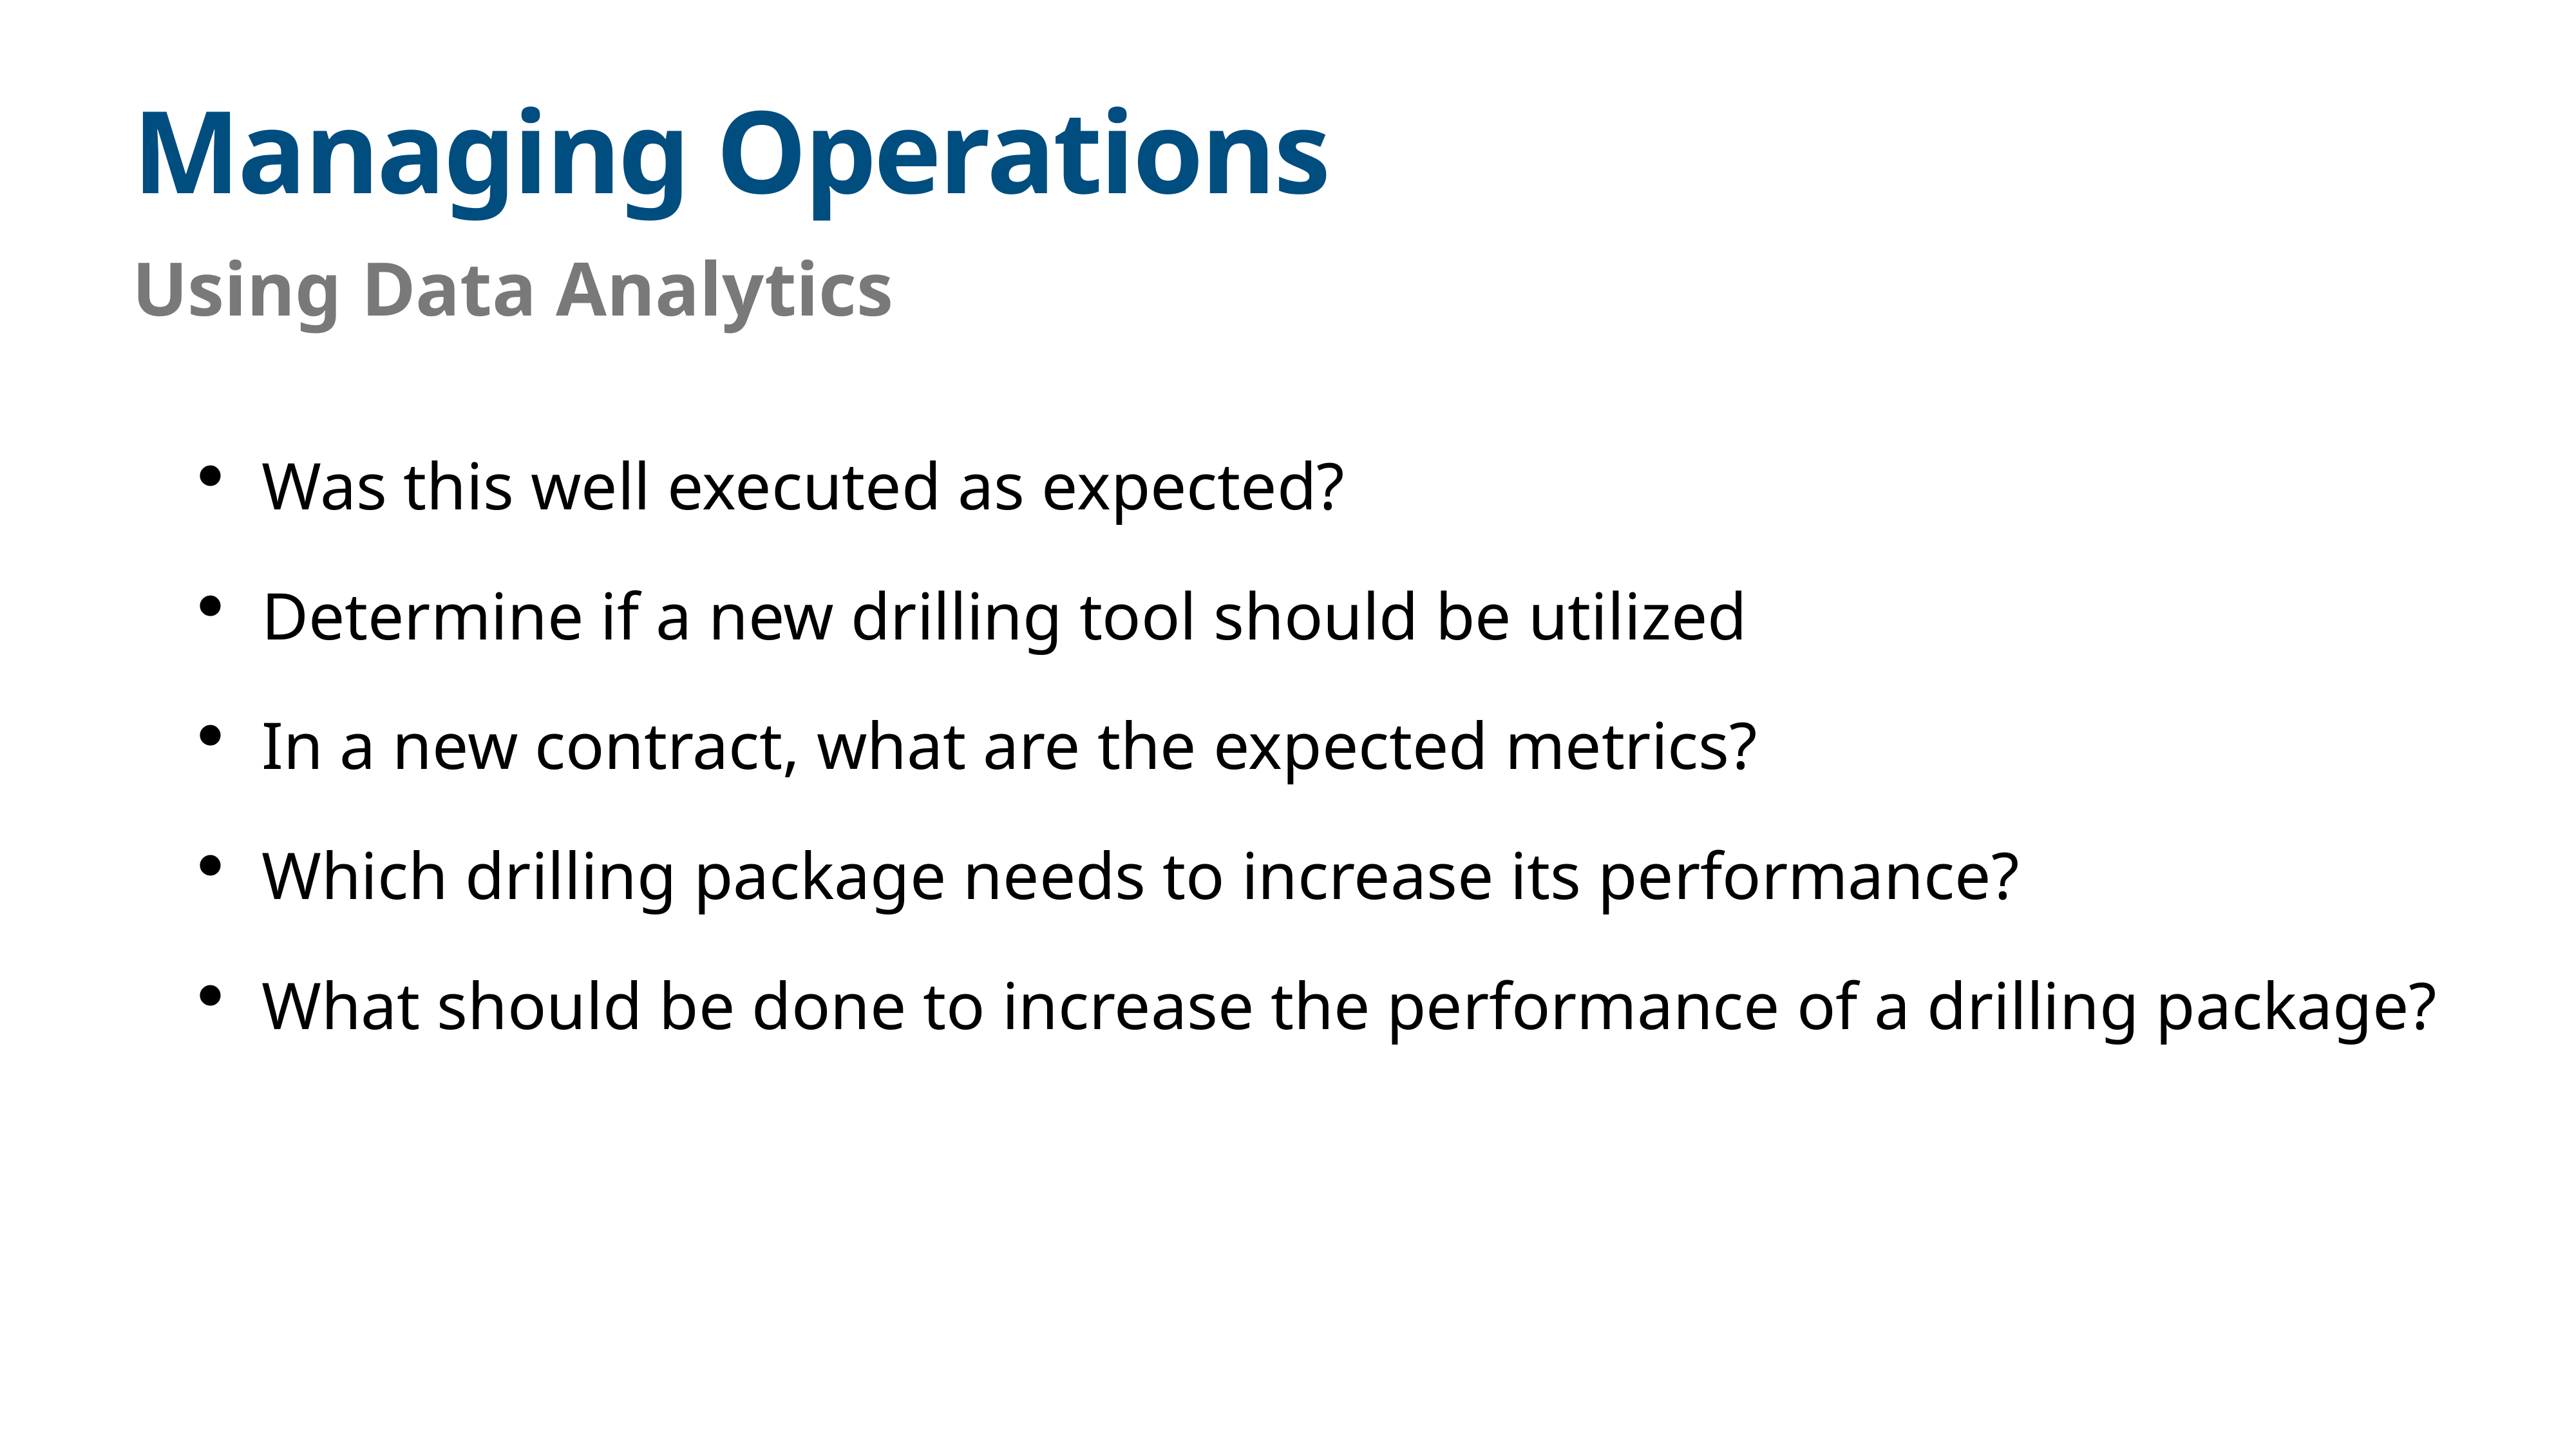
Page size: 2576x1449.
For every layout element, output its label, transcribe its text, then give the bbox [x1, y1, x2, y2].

list Was this well executed as expected? Determine if a new drilling tool should be utilized In a new contract, what are the expected metrics? Which drilling package needs to increase its performance? What should be done to increase the performance of a drilling package? [127, 448, 2449, 1321]
text_box Using Data Analytics [127, 237, 2449, 336]
title Managing Operations [127, 100, 2449, 237]
